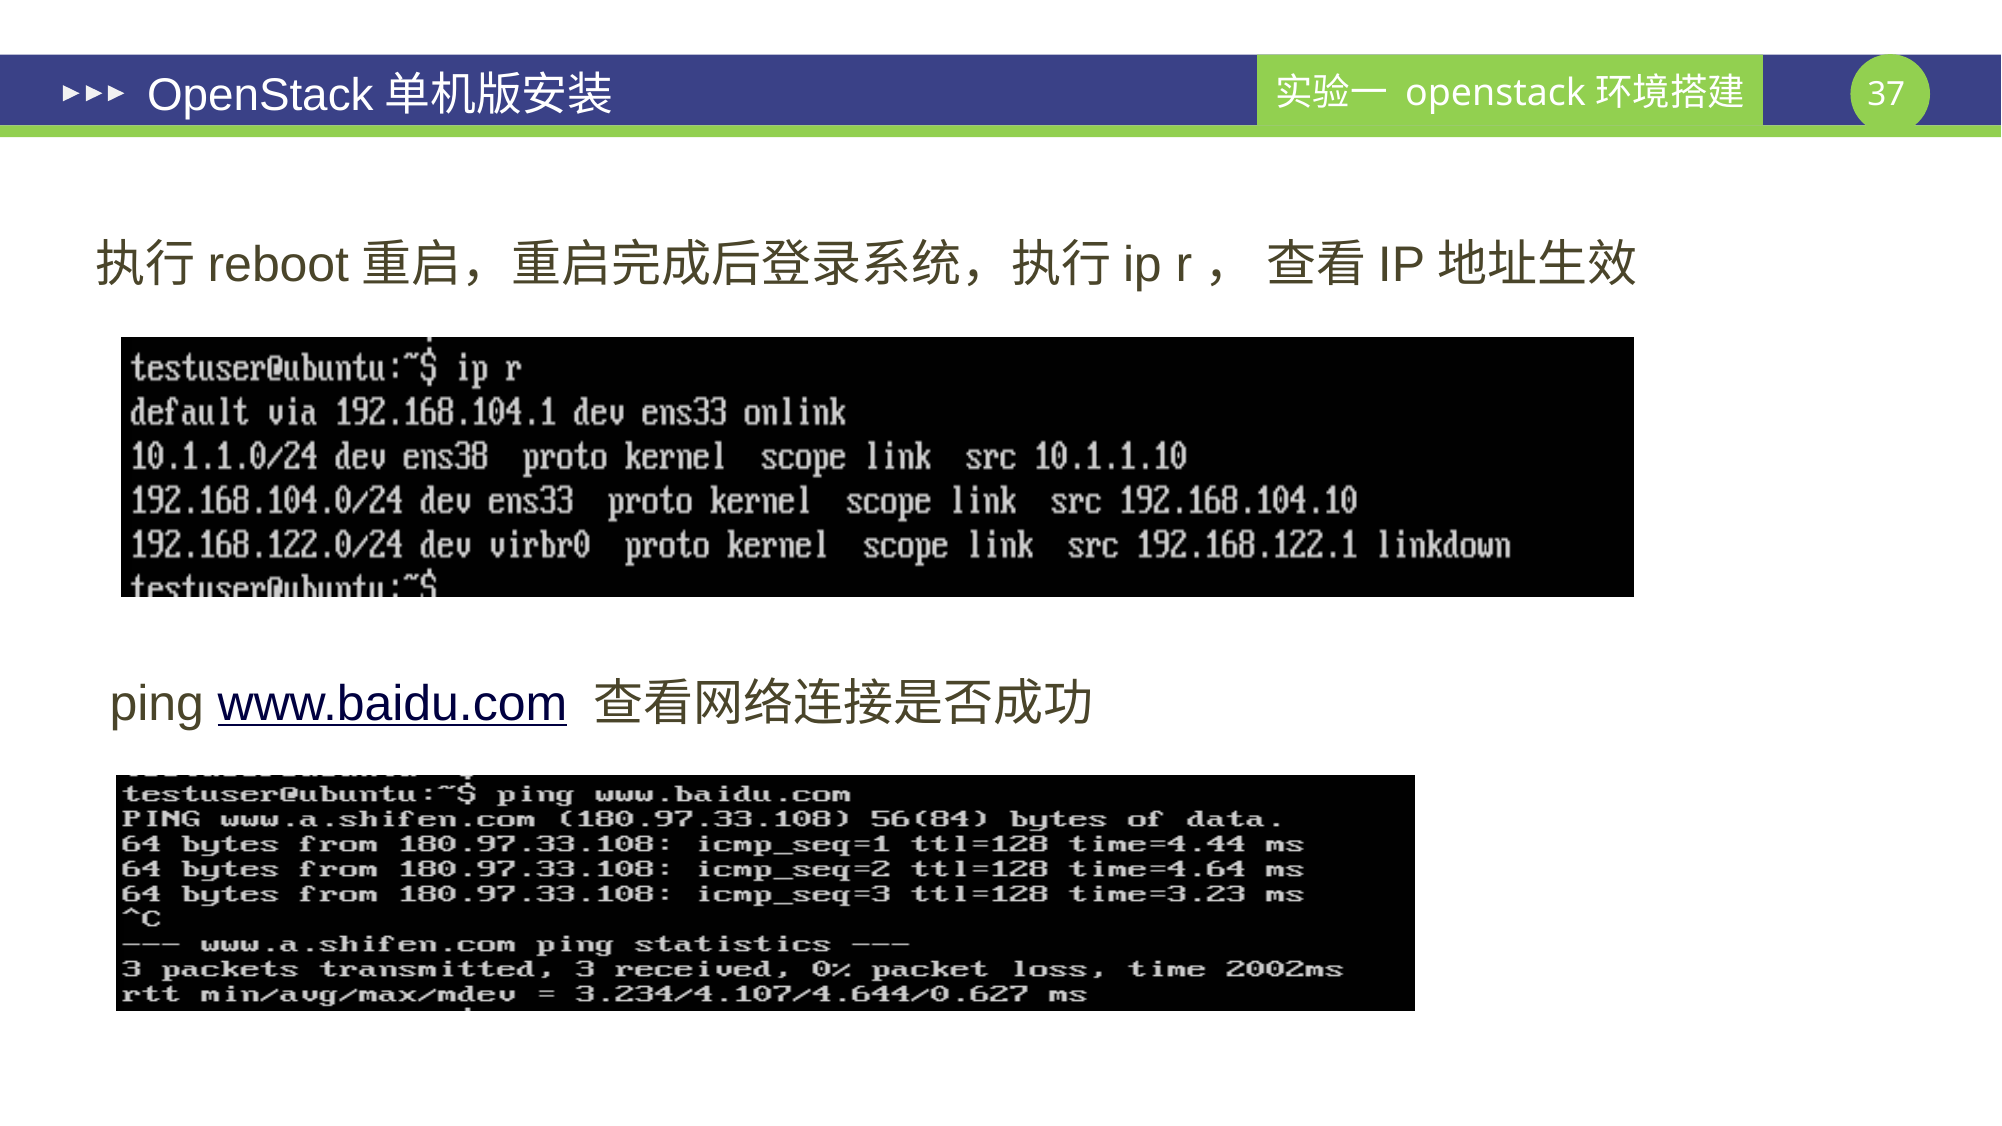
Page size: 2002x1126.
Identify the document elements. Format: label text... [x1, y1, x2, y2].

list 执行reboot重启，重启完成后登录系统，执行ip r， 查看IP地址生效 ping www.baidu.com 查看网络连接是否成功 [75, 203, 1901, 1066]
picture [115, 774, 1415, 1012]
title OpenStack单机版安装 [127, 59, 1207, 126]
picture [120, 337, 1634, 598]
